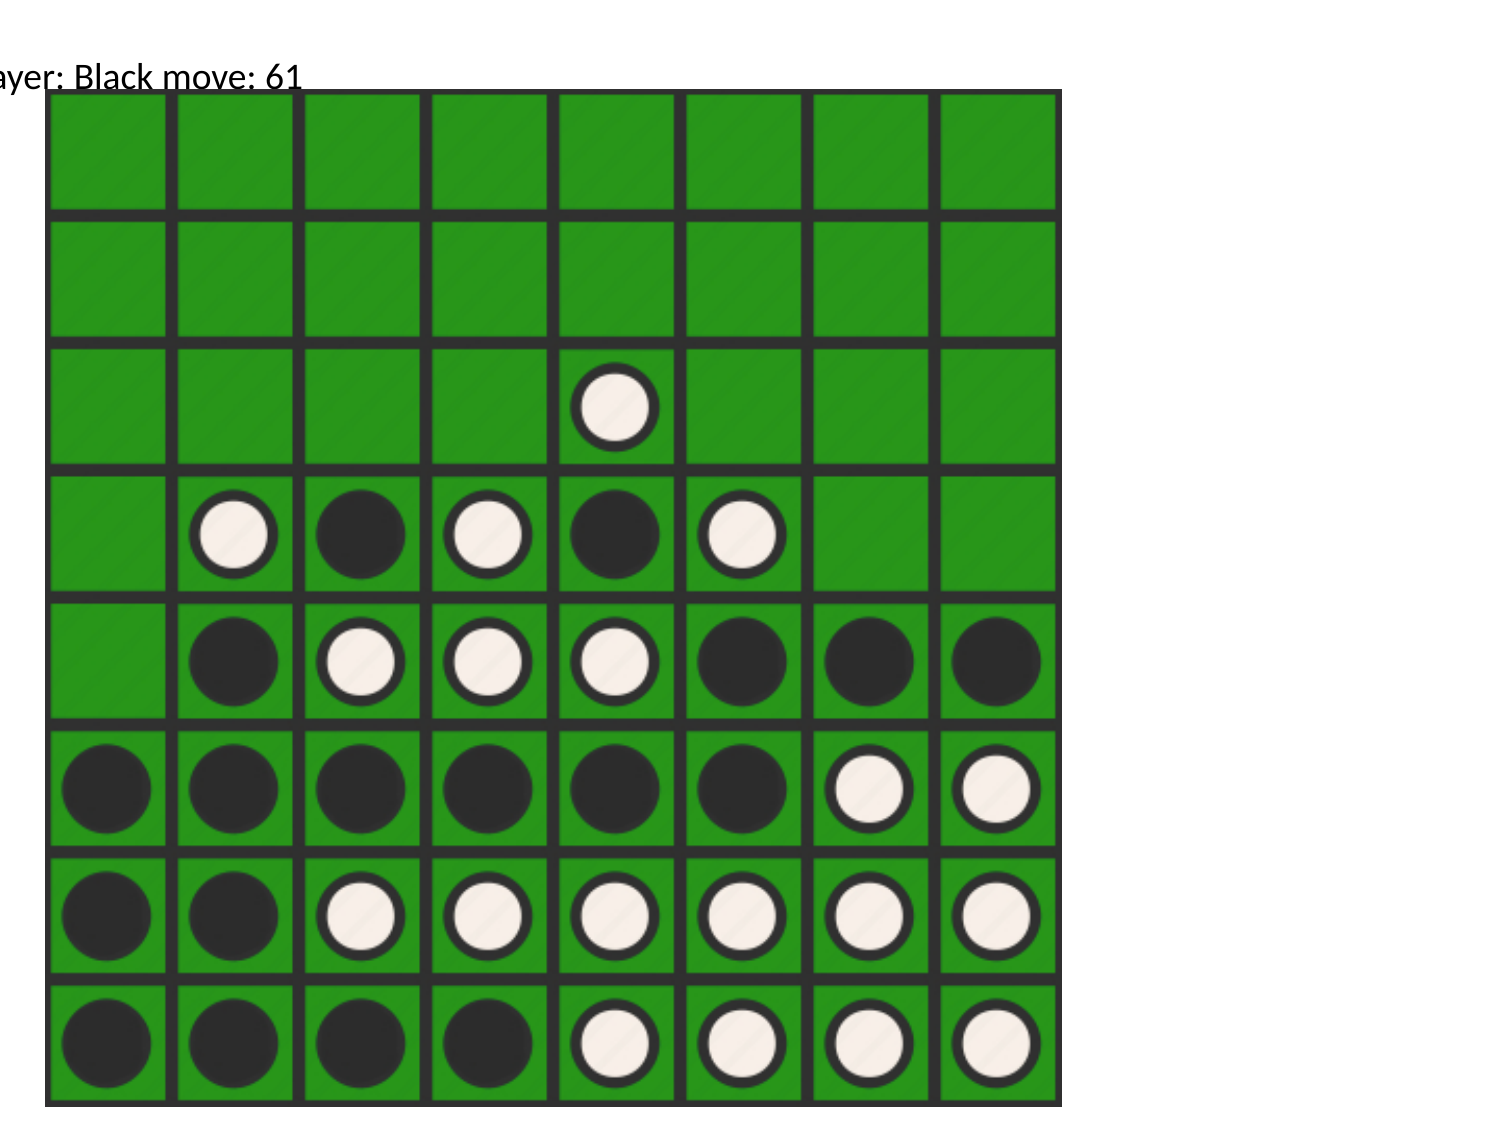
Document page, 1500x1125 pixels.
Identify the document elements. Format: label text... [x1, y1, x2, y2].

text_box turn: 33 player: Black move: 61 [0, 44, 319, 105]
picture [44, 89, 1062, 1107]
